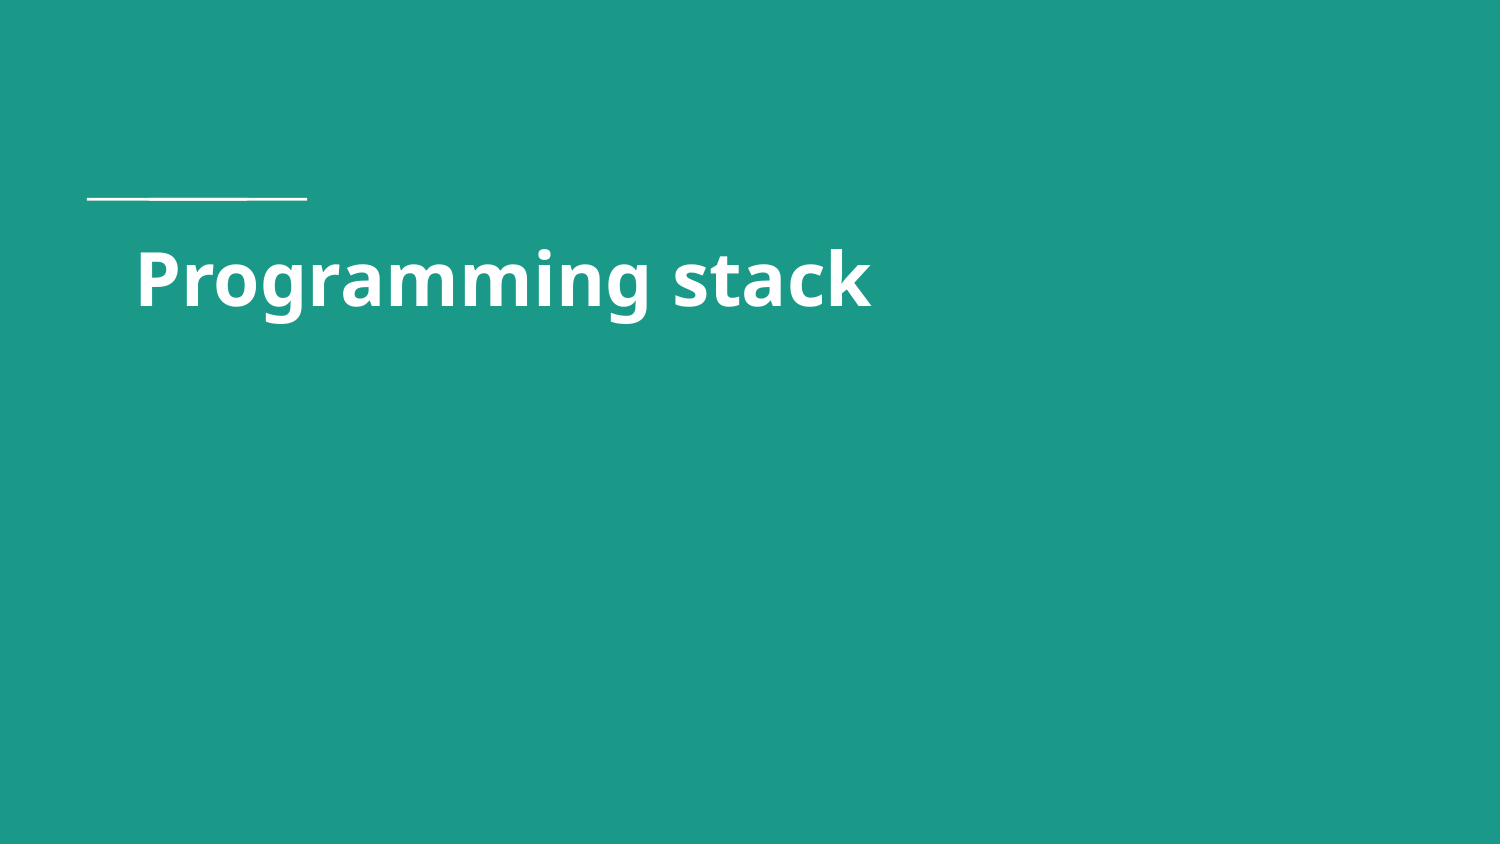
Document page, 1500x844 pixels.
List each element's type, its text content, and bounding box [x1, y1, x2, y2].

title Programming stack [119, 216, 1381, 466]
